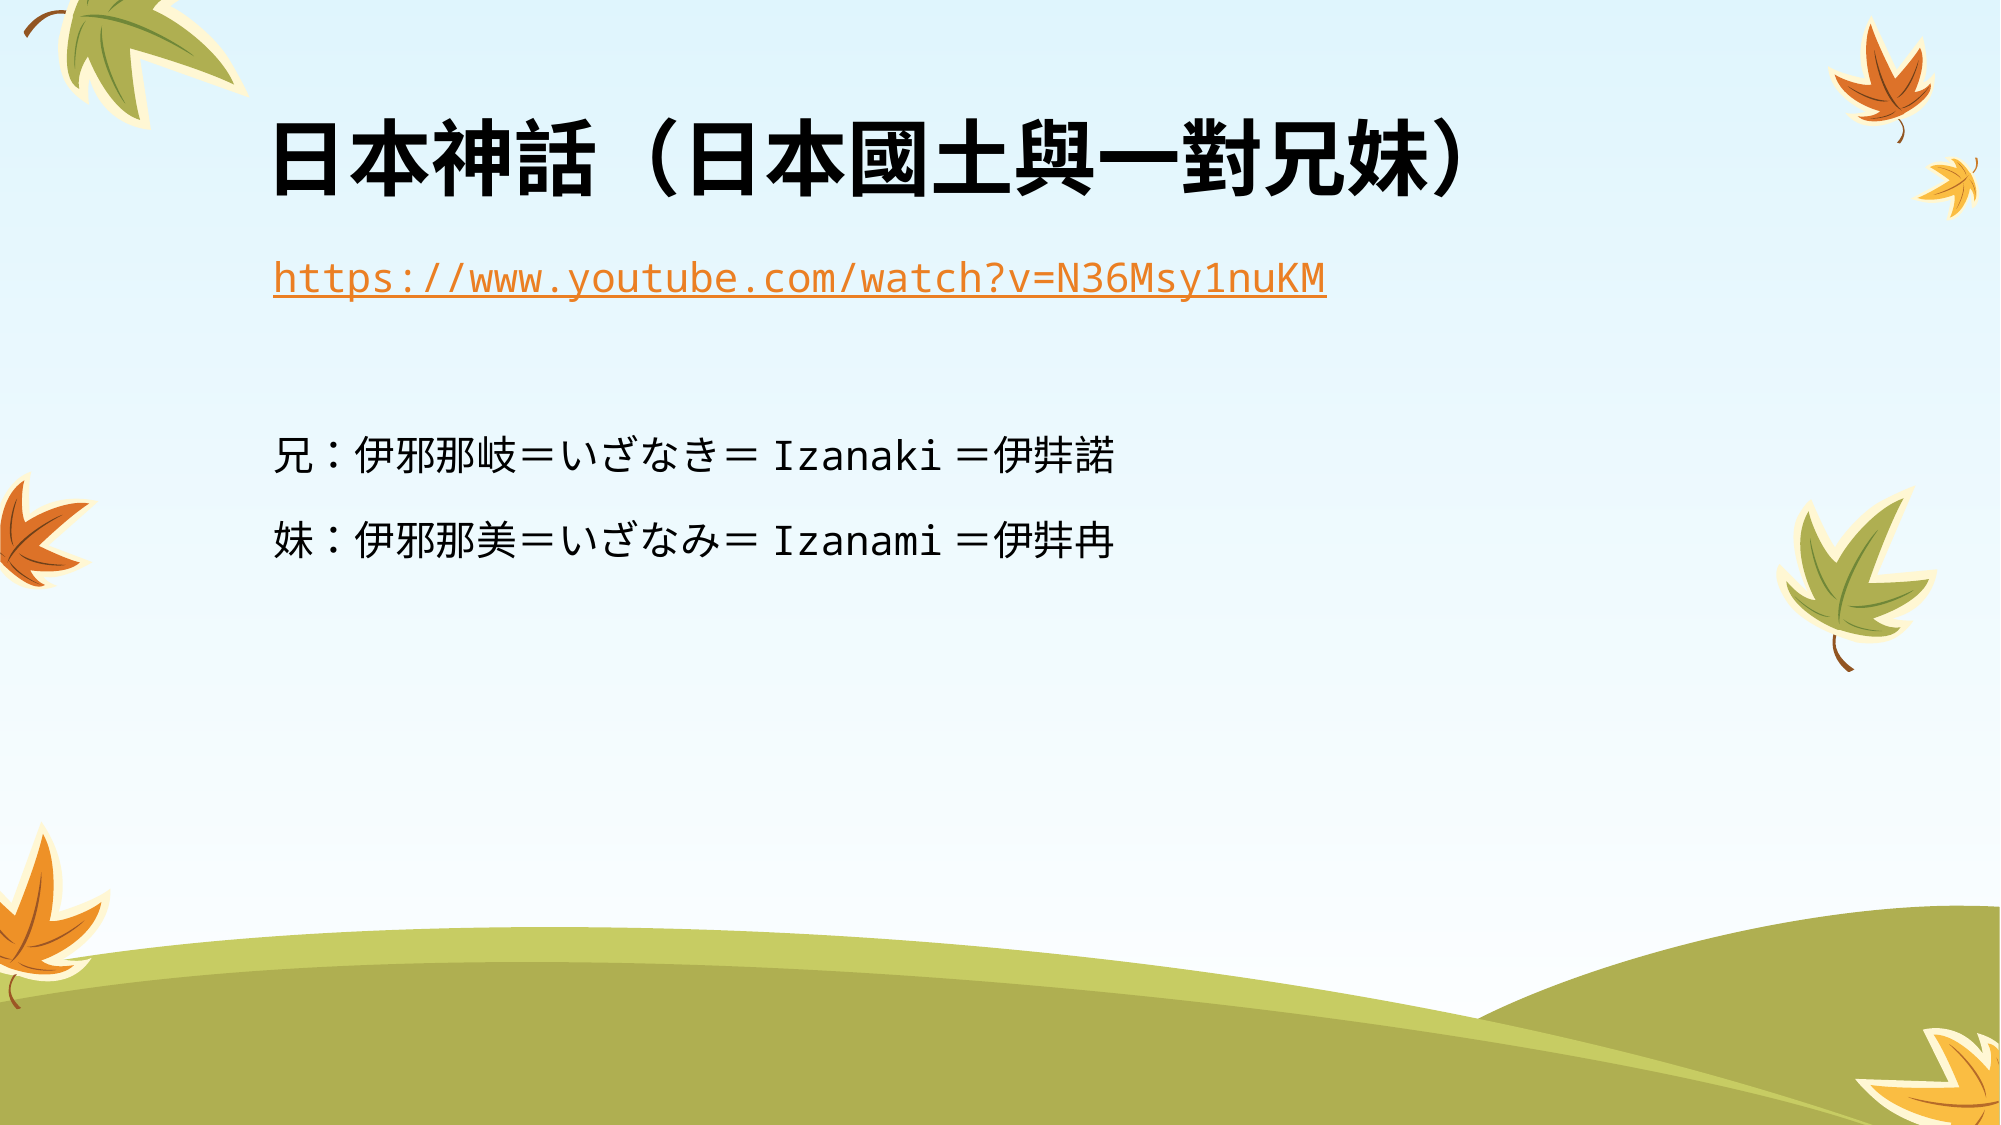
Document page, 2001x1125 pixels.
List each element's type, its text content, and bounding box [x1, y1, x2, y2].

title 日本神話（日本國土與一對兄妹） [249, 12, 1749, 216]
list https://www.youtube.com/watch?v=N36Msy1nuKM 兄：伊邪那岐＝いざなき＝Izanaki＝伊弉諾 妹：伊邪那美＝いざなみ＝Izanami＝伊弉冉 [250, 243, 1713, 573]
